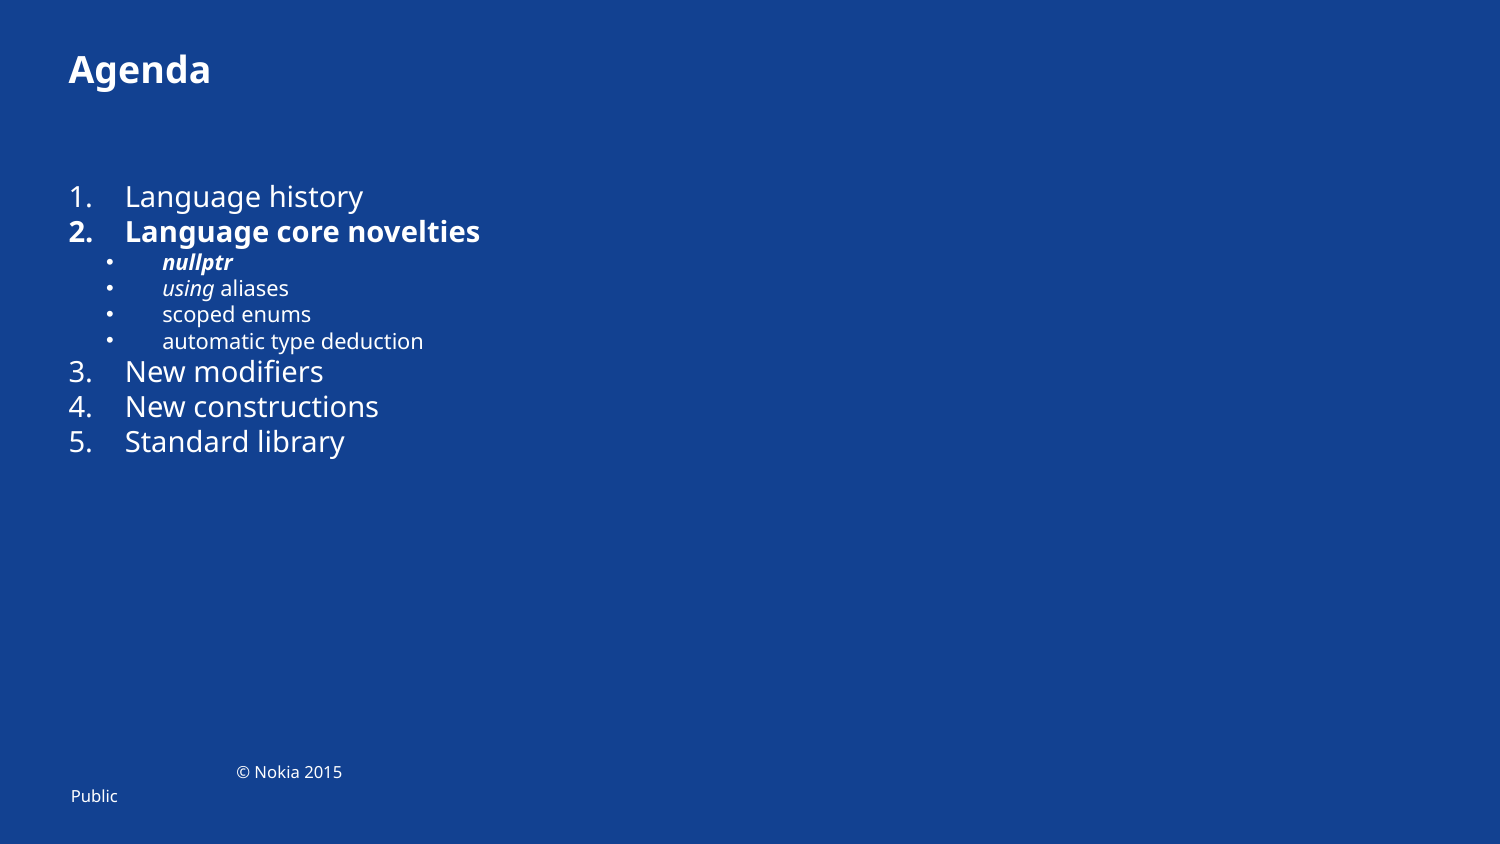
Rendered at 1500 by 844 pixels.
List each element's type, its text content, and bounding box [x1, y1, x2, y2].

list Language history Language core novelties nullptr using aliases scoped enums automatic type deduction New modifiers New constructions Standard library [68, 178, 1419, 743]
title Agenda [68, 45, 1419, 98]
